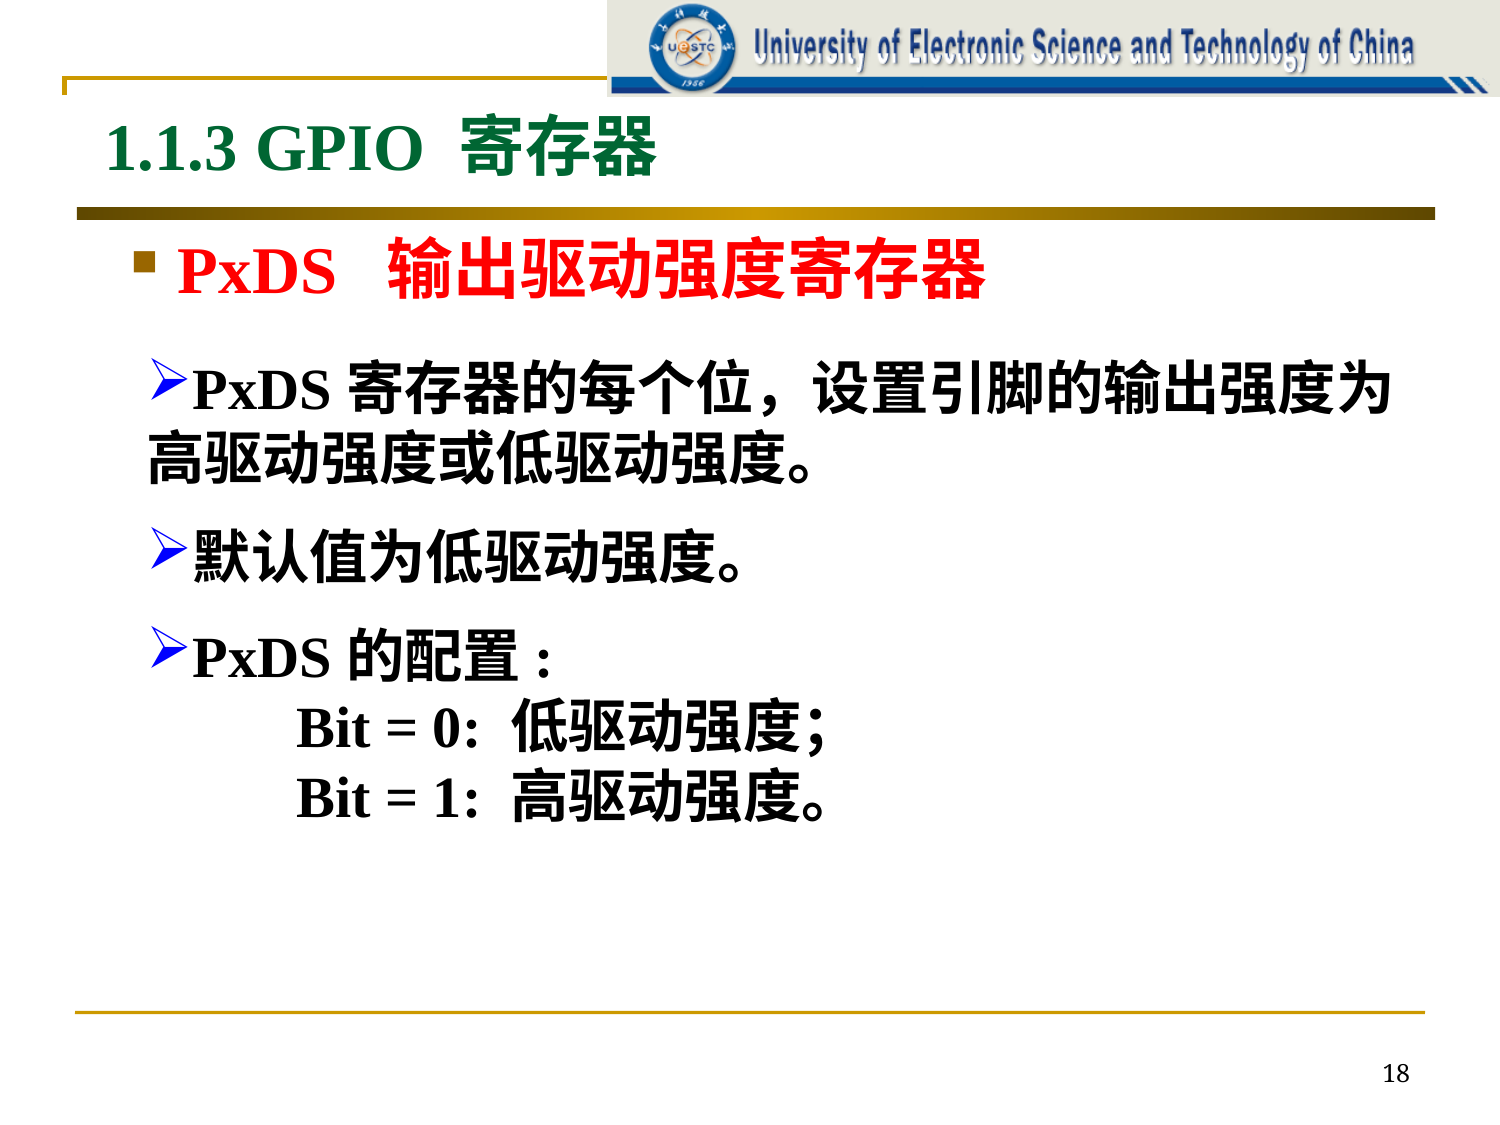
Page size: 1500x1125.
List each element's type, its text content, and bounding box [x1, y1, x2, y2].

text_box PxDS 输出驱动强度寄存器 [41, 219, 1471, 350]
text_box 1.1.3 GPIO 寄存器 [89, 78, 1440, 220]
picture [607, 0, 1500, 97]
text_box PxDS寄存器的每个位，设置引脚的输出强度为高驱动强度或低驱动强度。 默认值为低驱动强度。 PxDS的配置: Bit = 0: 低驱动强度； Bit = 1: 高驱动强度。 [56, 234, 1415, 837]
slide_number 18 [1074, 1023, 1426, 1100]
